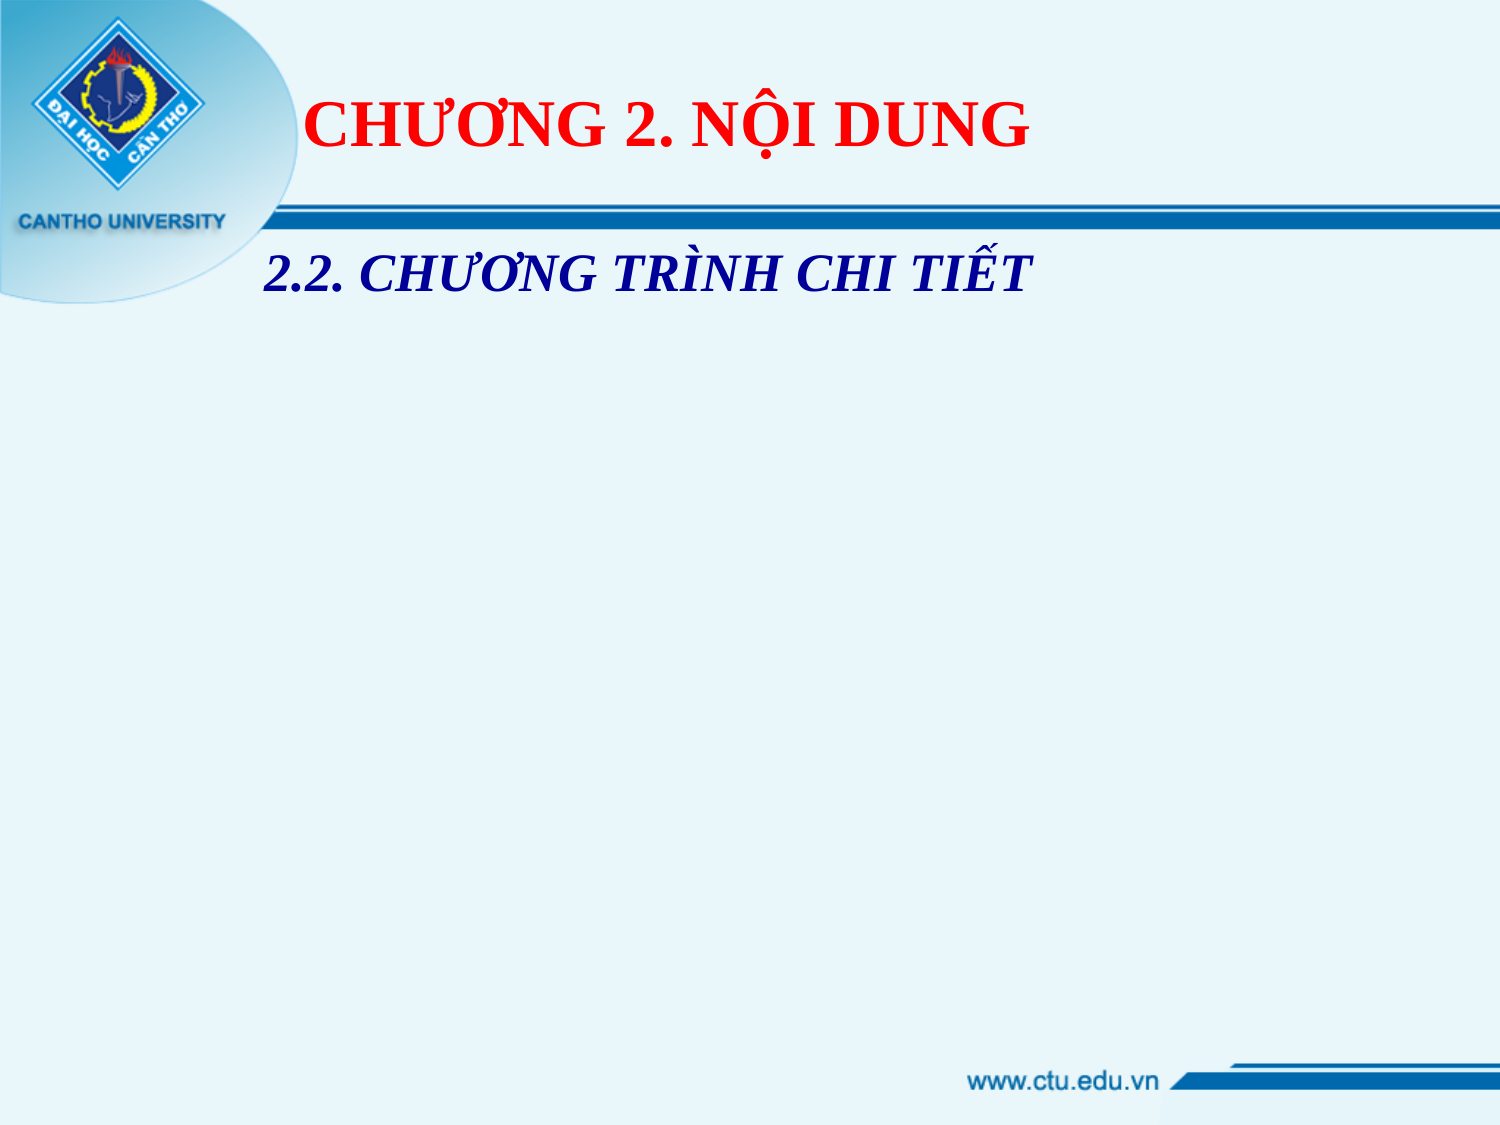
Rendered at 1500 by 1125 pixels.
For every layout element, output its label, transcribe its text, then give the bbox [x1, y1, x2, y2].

title CHƯƠNG 2. NỘI DUNG [287, 41, 1451, 198]
picture [0, 0, 1500, 1125]
text_box 2.2. CHƯƠNG TRÌNH CHI TIẾT [249, 230, 1175, 375]
